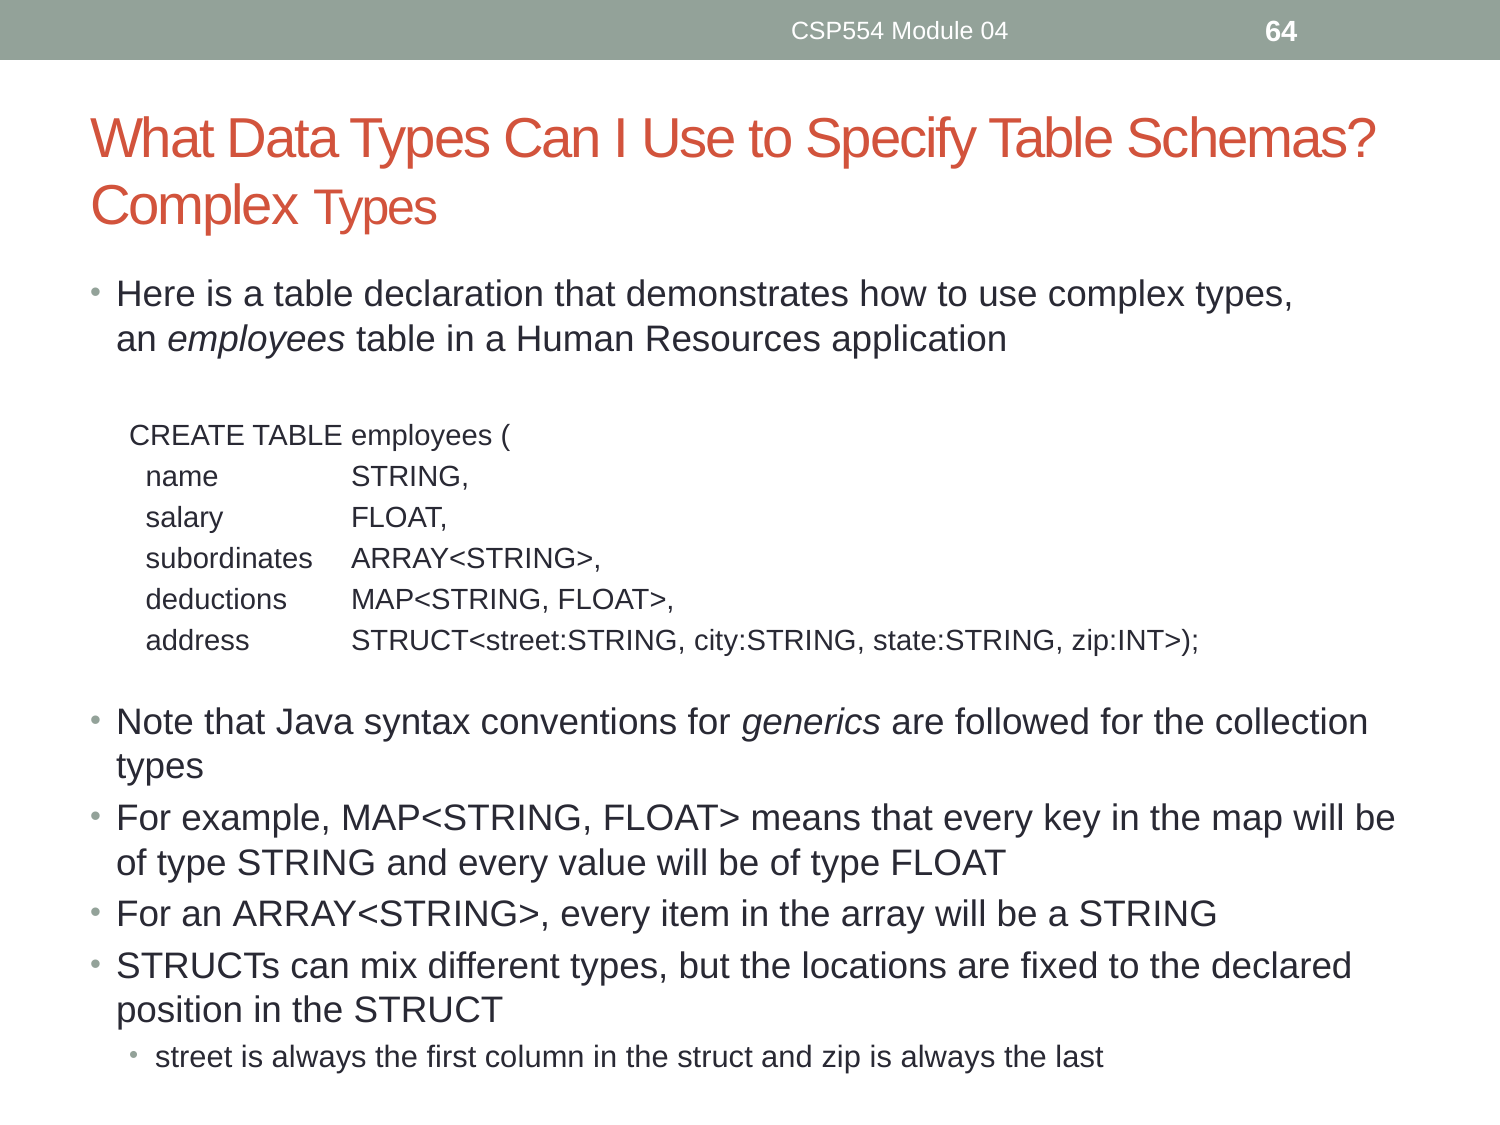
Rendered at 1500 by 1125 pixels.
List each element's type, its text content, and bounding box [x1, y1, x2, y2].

list Here is a table declaration that demonstrates how to use complex types, an employees table in a Human Resources application CREATE TABLE employees ( name STRING, salary FLOAT, subordinates ARRAY<STRING>, deductions MAP<STRING, FLOAT>, address STRUCT<street:STRING, city:STRING, state:STRING, zip:INT>); Note that Java syntax conventions for generics are followed for the collection types For example, MAP<STRING, FLOAT> means that every key in the map will be of type STRING and every value will be of type FLOAT For an ARRAY<STRING>, every item in the array will be a STRING STRUCTs can mix different types, but the locations are fixed to the declared position in the STRUCT street is always the first column in the struct and zip is always the last [75, 262, 1425, 1088]
title What Data Types Can I Use to Specify Table Schemas? Complex Types [75, 87, 1425, 250]
slide_number 64 [1250, 3, 1425, 57]
footer CSP554 Module 04 [562, 3, 1238, 57]
